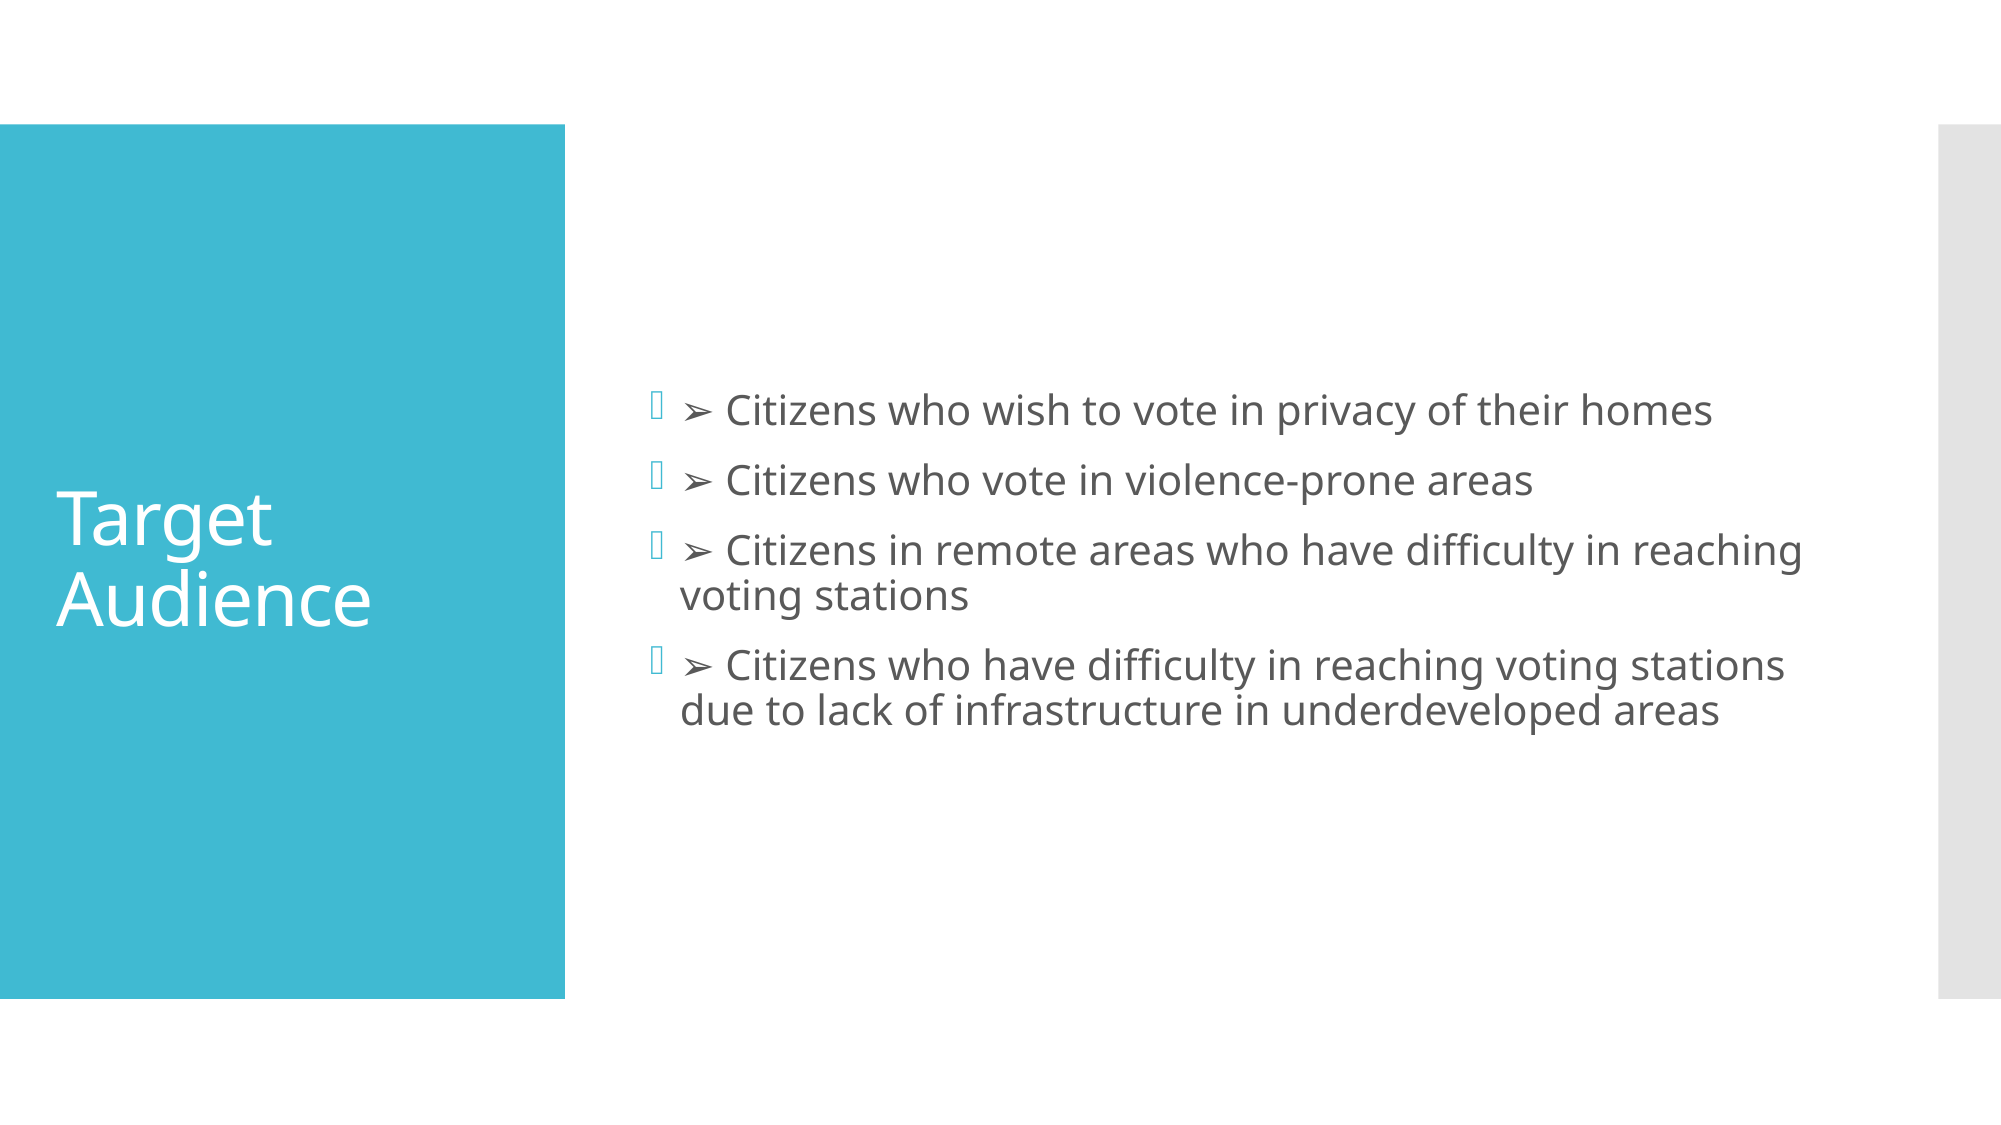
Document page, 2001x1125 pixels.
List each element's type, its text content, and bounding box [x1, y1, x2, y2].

list ➢ Citizens who wish to vote in privacy of their homes ➢ Citizens who vote in violence-prone areas ➢ Citizens in remote areas who have difficulty in reaching voting stations ➢ Citizens who have difficulty in reaching voting stations due to lack of infrastructure in underdeveloped areas [634, 141, 1835, 982]
title Target Audience [41, 184, 525, 940]
